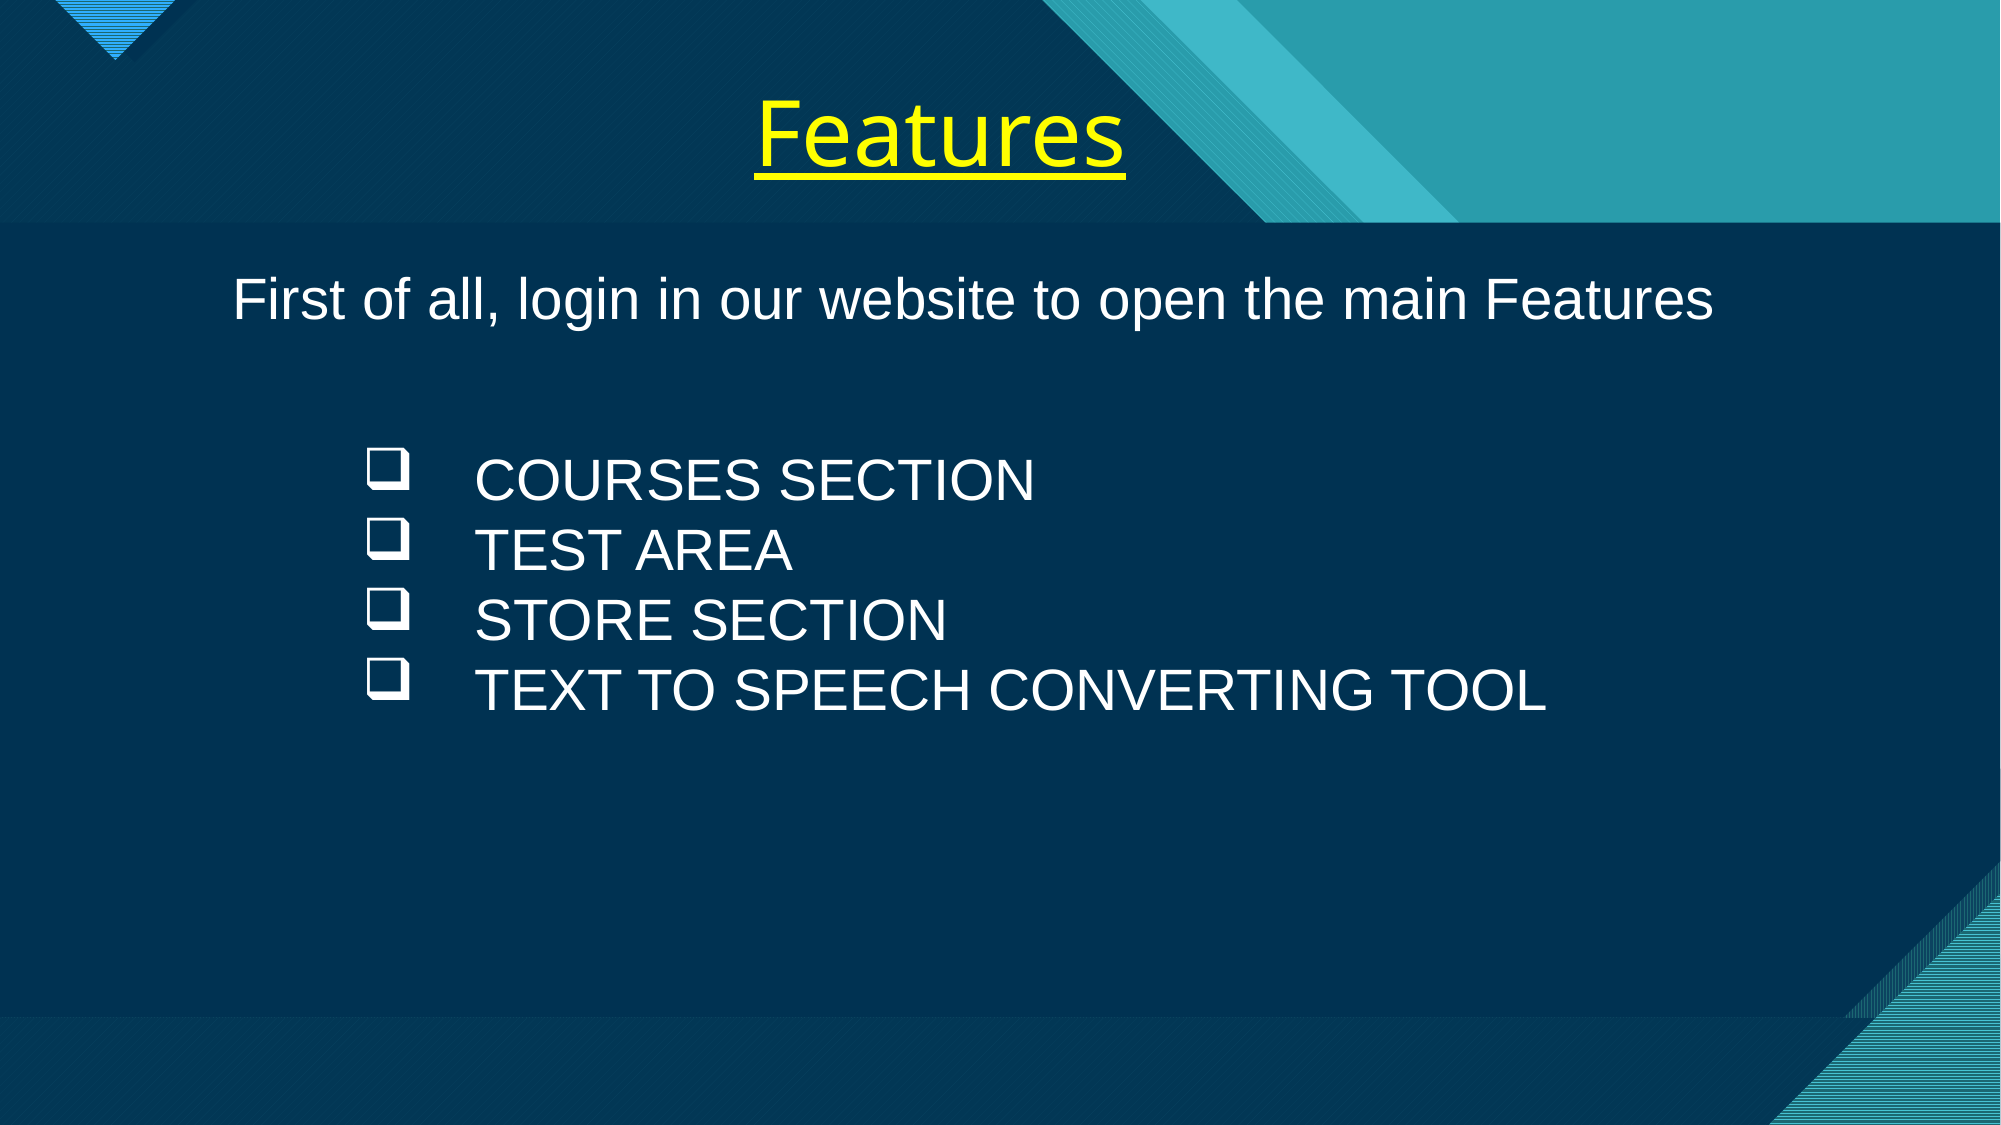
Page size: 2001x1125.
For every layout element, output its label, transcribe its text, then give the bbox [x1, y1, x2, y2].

text_box First of all, login in our website to open the main Features [217, 253, 1749, 339]
text_box Features [739, 67, 1142, 193]
text_box COURSES SECTION TEST AREA STORE SECTION TEXT TO SPEECH CONVERTING TOOL [347, 434, 1564, 800]
